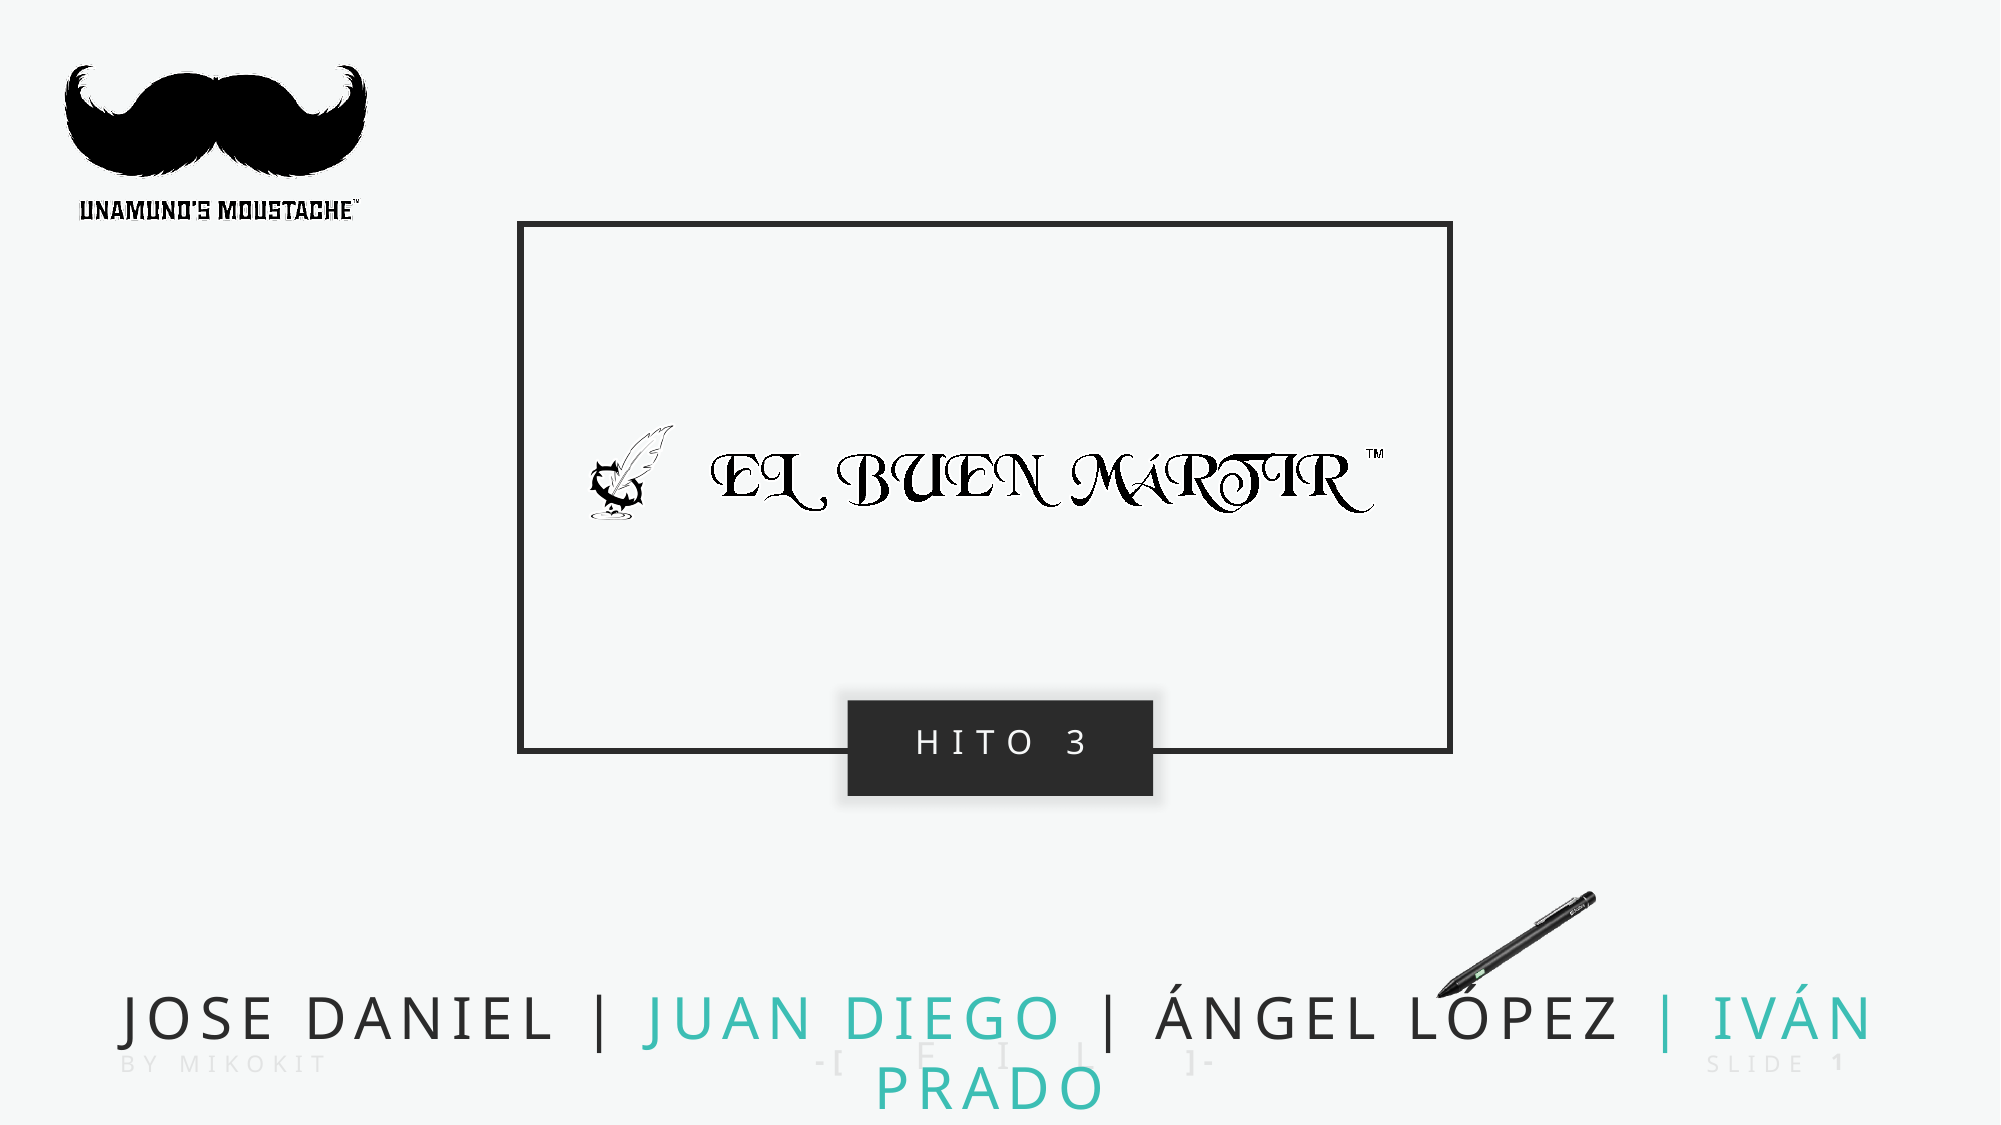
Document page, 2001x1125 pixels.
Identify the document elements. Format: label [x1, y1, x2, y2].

text_box [823, 700, 1177, 796]
picture [0, 0, 2000, 1125]
